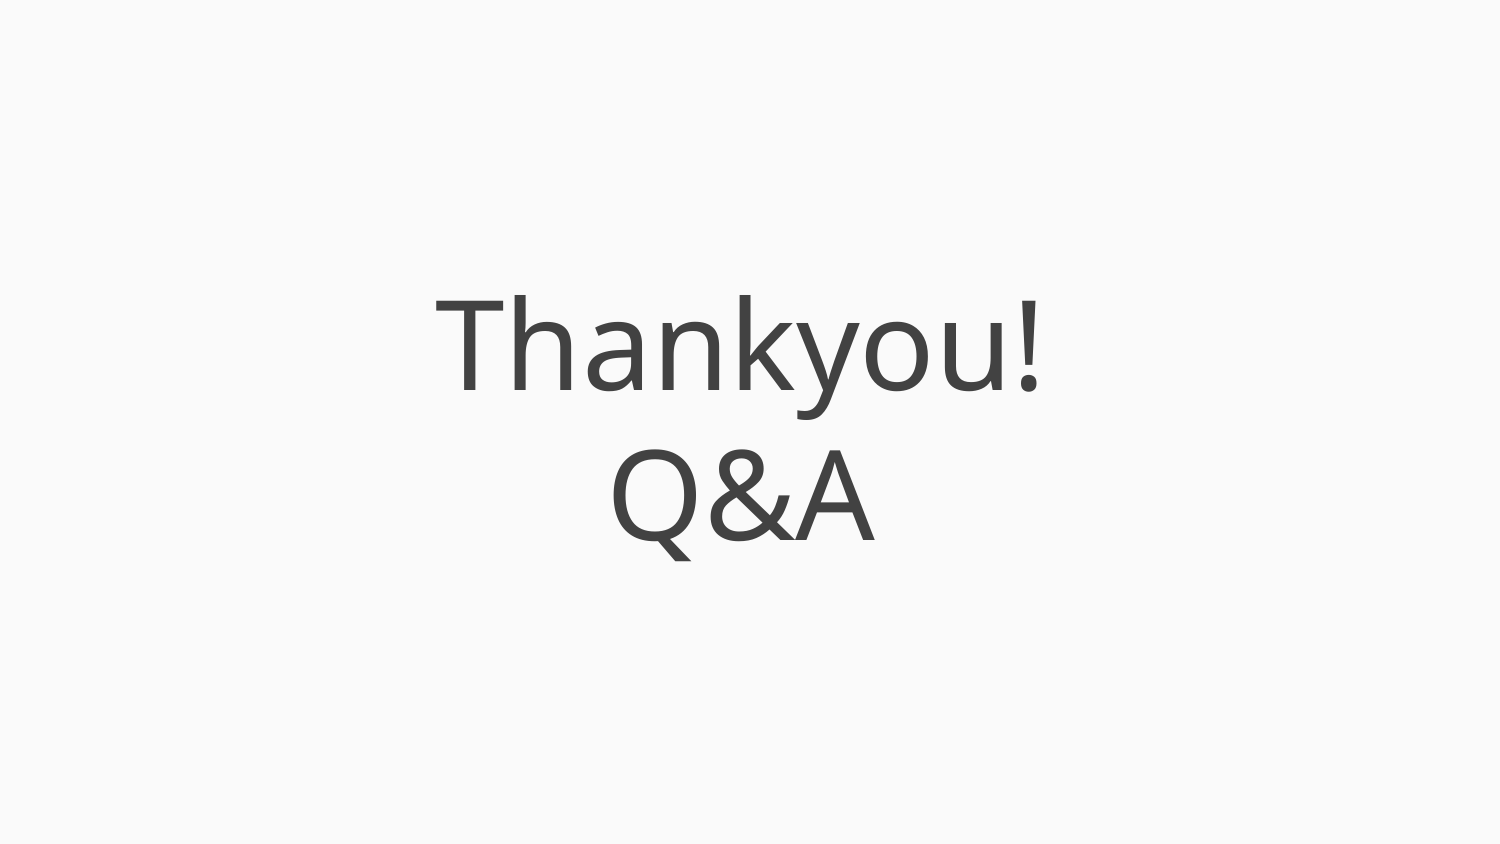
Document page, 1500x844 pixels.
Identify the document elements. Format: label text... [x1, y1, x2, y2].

title Thankyou! Q&A [230, 80, 1252, 752]
